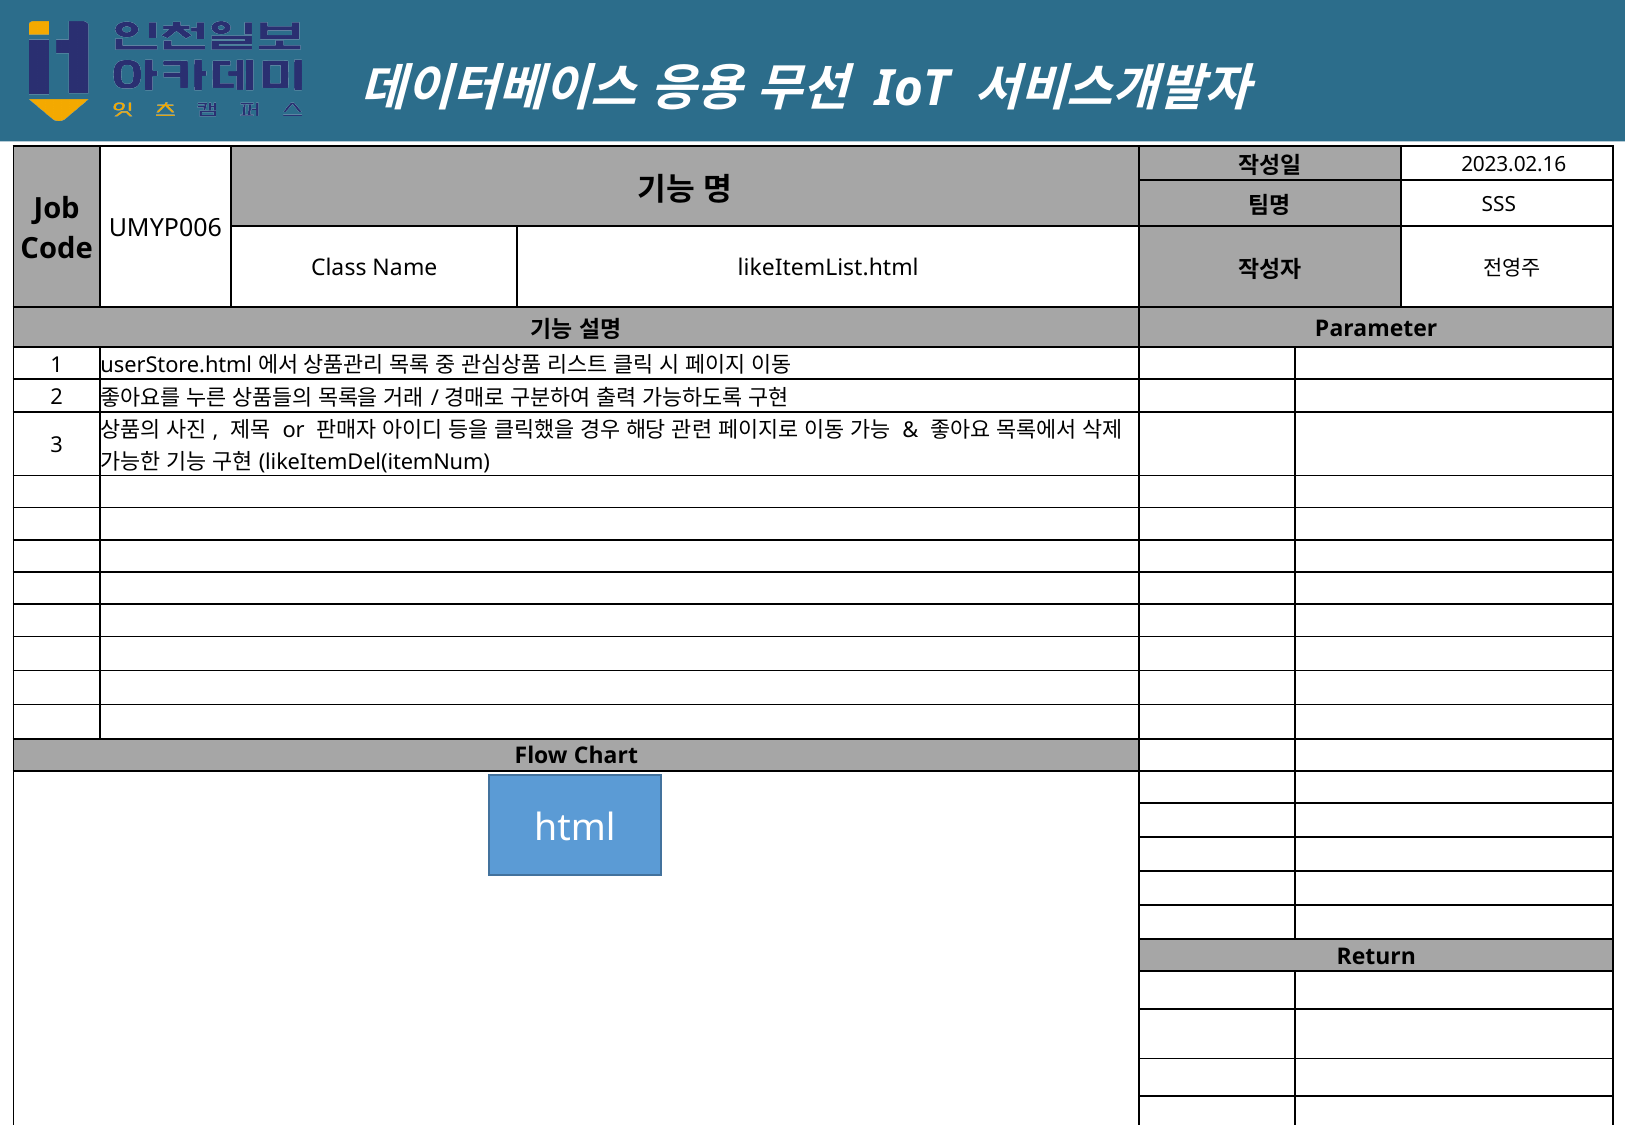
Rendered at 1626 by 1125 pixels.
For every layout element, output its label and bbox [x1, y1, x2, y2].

table_cell [1296, 380, 1612, 411]
text_box [0, 0, 1625, 142]
table_cell [1296, 637, 1612, 670]
table_cell [101, 508, 1138, 539]
table_cell [518, 227, 1138, 306]
table_cell [1140, 227, 1400, 306]
table_cell [14, 541, 99, 571]
table_header [14, 147, 99, 306]
table_cell [14, 637, 99, 670]
table_cell [1140, 181, 1400, 225]
table_cell [101, 573, 1138, 603]
table_cell [14, 413, 99, 475]
table_cell [1140, 772, 1294, 802]
table_cell [1140, 838, 1294, 870]
table_cell [1296, 972, 1612, 1008]
table_cell [101, 637, 1138, 670]
table_cell [1140, 940, 1612, 970]
table_cell [1296, 804, 1612, 836]
table_cell [1296, 508, 1612, 539]
table_cell [14, 476, 99, 507]
table_cell [1140, 1059, 1294, 1095]
table_cell [101, 413, 1138, 475]
table_cell [14, 605, 99, 636]
table_cell [14, 671, 99, 704]
table_cell [14, 348, 99, 378]
table_cell [1140, 1010, 1294, 1058]
table_cell [1296, 348, 1612, 378]
table_cell [1140, 413, 1294, 475]
table_header [1402, 147, 1612, 179]
table_cell [1140, 380, 1294, 411]
table_cell [14, 380, 99, 411]
table_cell [1296, 872, 1612, 904]
table_cell [101, 705, 1138, 738]
table_cell [101, 348, 1138, 378]
table_cell [1140, 348, 1294, 378]
table_header [1140, 147, 1400, 179]
table_cell [1296, 1059, 1612, 1095]
table_cell [1296, 740, 1612, 770]
table_cell [1402, 181, 1612, 225]
table_cell [1402, 227, 1612, 306]
table_cell [14, 705, 99, 738]
table_cell [101, 380, 1138, 411]
table_cell [1140, 476, 1294, 507]
text_box [488, 774, 662, 876]
table_cell [1140, 972, 1294, 1008]
table_cell [1140, 906, 1294, 938]
table_cell [1140, 605, 1294, 636]
table_cell [1296, 772, 1612, 802]
table_cell [1296, 705, 1612, 738]
table_cell [101, 541, 1138, 571]
table_cell [1140, 740, 1294, 770]
table_cell [14, 740, 1138, 770]
table_cell [101, 605, 1138, 636]
table_cell [14, 508, 99, 539]
table_cell [101, 671, 1138, 704]
table_cell [1140, 308, 1612, 346]
table_cell [1296, 476, 1612, 507]
table_cell [1296, 573, 1612, 603]
table_cell [1296, 906, 1612, 938]
table_cell [1296, 838, 1612, 870]
table_cell [14, 573, 99, 603]
table_cell [1140, 705, 1294, 738]
table_cell [1140, 1097, 1294, 1125]
table_cell [1140, 541, 1294, 571]
table_cell [1140, 671, 1294, 704]
table_cell [14, 308, 1138, 346]
table_header [101, 147, 230, 306]
table_cell [232, 227, 516, 306]
table_cell [1140, 804, 1294, 836]
table_cell [1296, 671, 1612, 704]
table_cell [14, 772, 1138, 1125]
table_header [232, 147, 1138, 225]
table_cell [1140, 573, 1294, 603]
table_cell [1296, 1010, 1612, 1058]
table_cell [101, 476, 1138, 507]
table_cell [1140, 872, 1294, 904]
table_cell [1296, 413, 1612, 475]
table_cell [1296, 605, 1612, 636]
table_cell [1140, 508, 1294, 539]
table_cell [1296, 1097, 1612, 1125]
table_cell [1296, 541, 1612, 571]
table_cell [1140, 637, 1294, 670]
